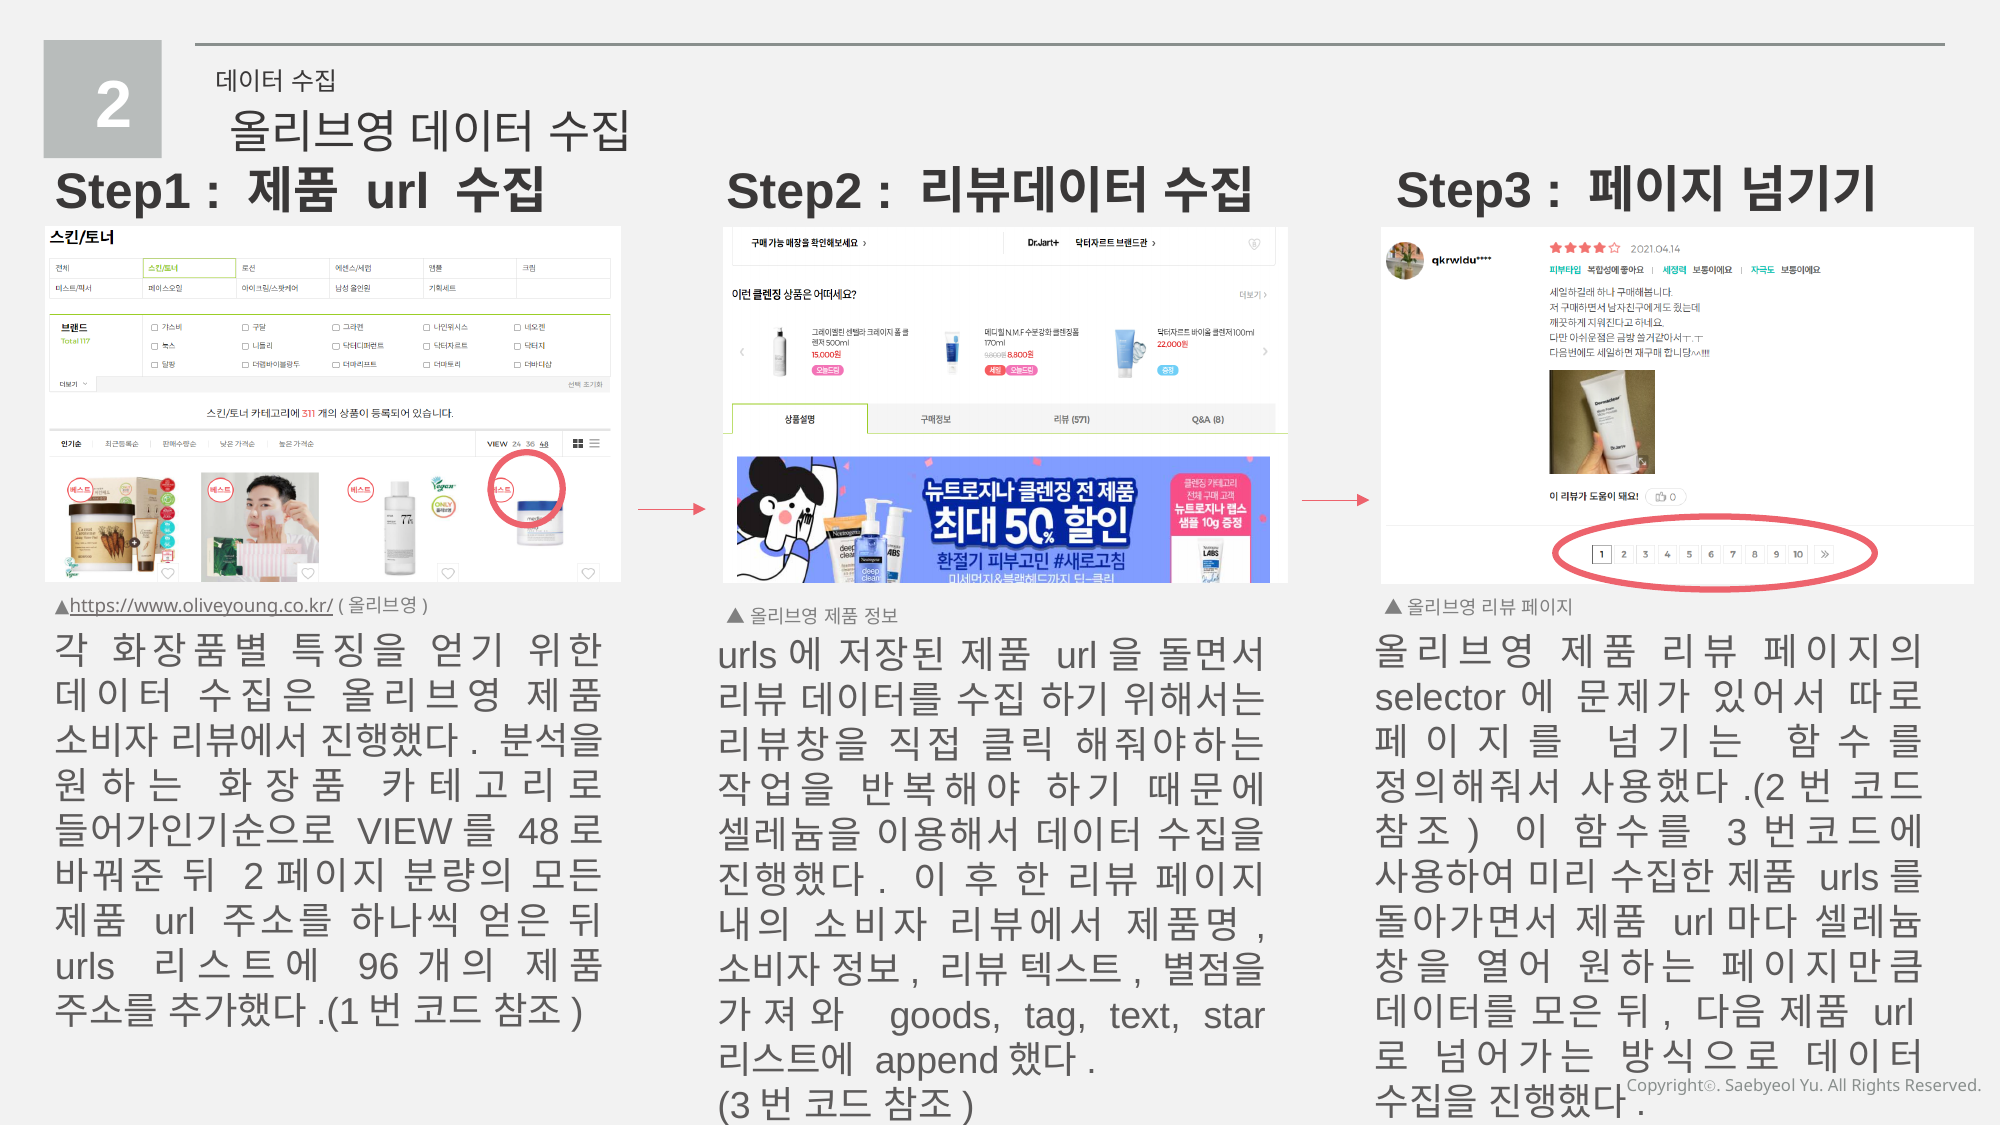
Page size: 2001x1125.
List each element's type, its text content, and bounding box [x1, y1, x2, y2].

text_box Step2 : 리뷰데이터 수집 [711, 151, 1326, 227]
text_box [42, 39, 163, 151]
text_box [40, 226, 621, 1044]
text_box 2 [80, 52, 123, 148]
text_box Step3 : 페이지 넘기기 [1381, 150, 1995, 226]
text_box Step1 : 제품 url 수집 [40, 151, 654, 227]
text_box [1360, 227, 1974, 1090]
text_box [194, 57, 668, 167]
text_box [702, 227, 1288, 1125]
